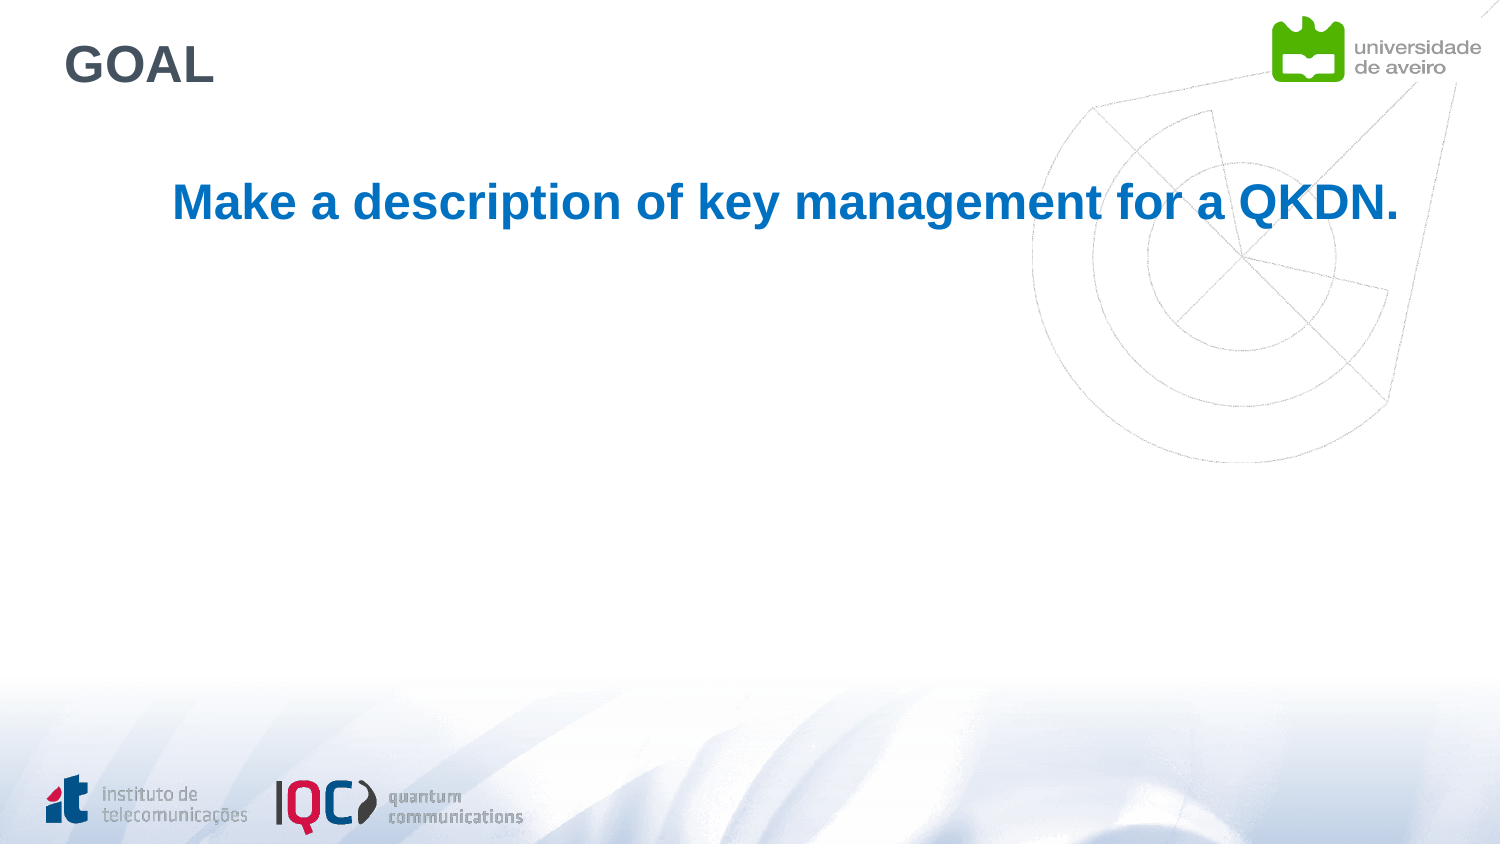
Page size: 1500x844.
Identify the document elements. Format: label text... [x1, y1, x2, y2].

picture [0, 611, 1500, 844]
title GOAL [53, 17, 1414, 106]
picture [1032, 0, 1500, 463]
list Make a description of key management for a QKDN. [160, 151, 1414, 741]
